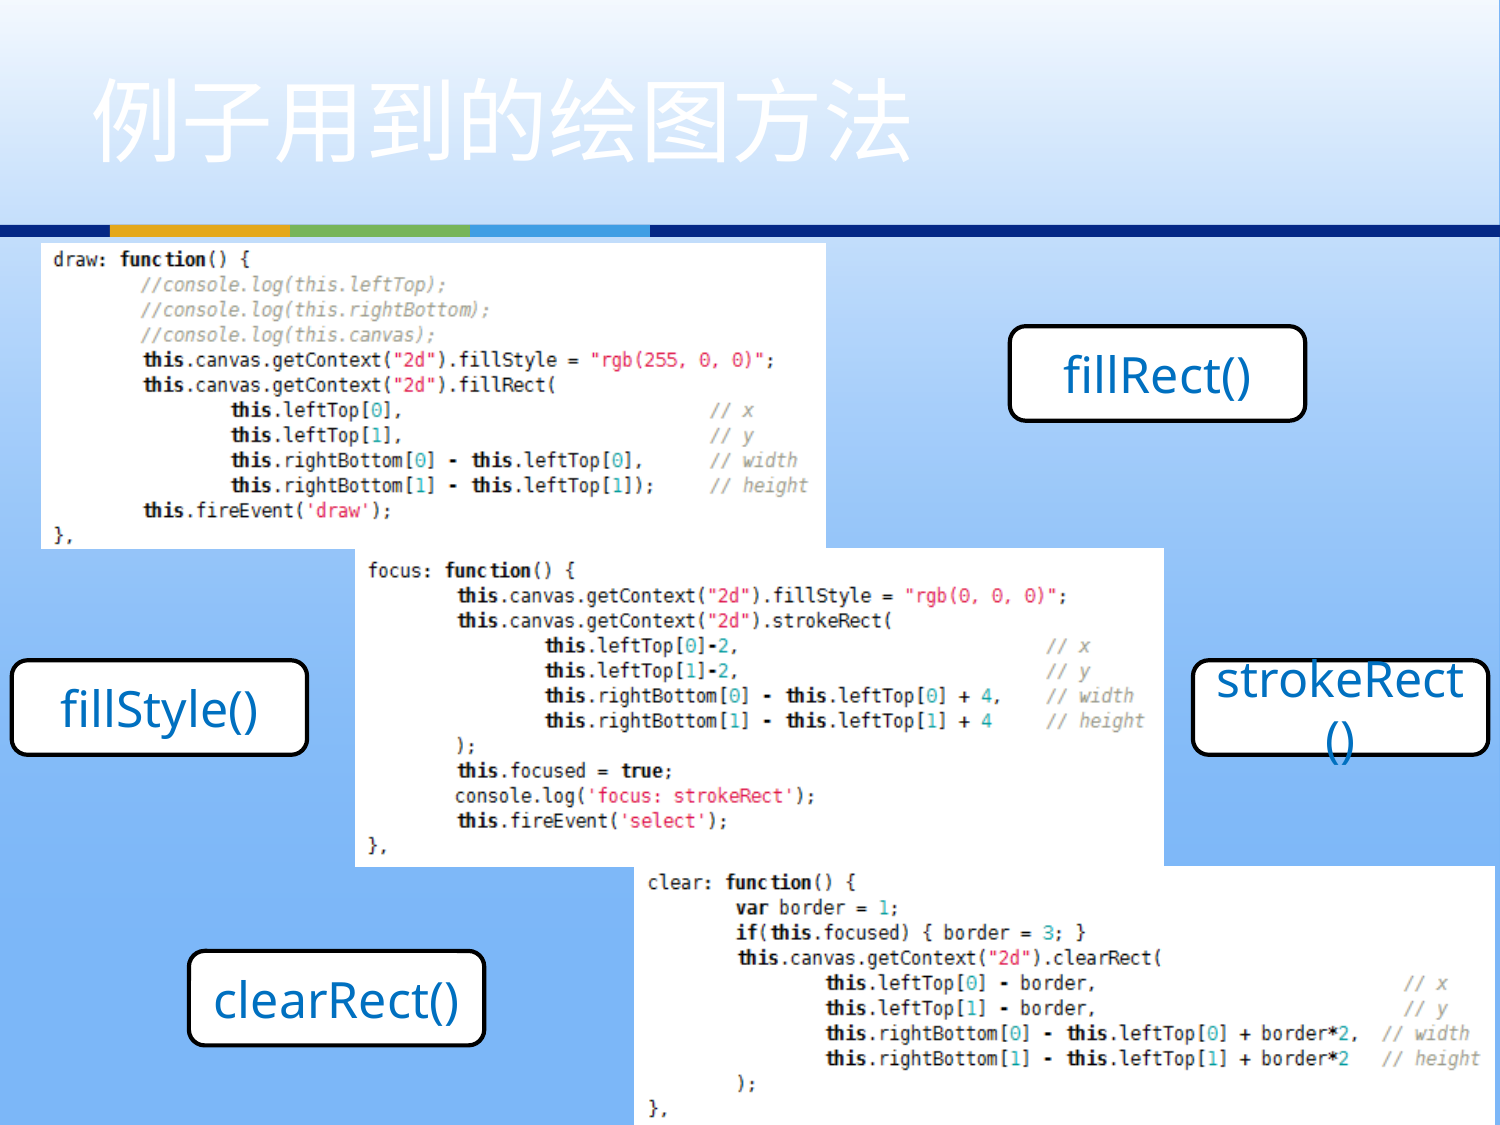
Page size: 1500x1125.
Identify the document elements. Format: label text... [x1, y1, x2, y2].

text_box fillStyle() [9, 658, 310, 757]
text_box fillRect() [1007, 324, 1308, 423]
title 例子用到的绘图方法 [75, 24, 1425, 213]
text_box clearRect() [186, 948, 487, 1048]
text_box strokeRect() [1190, 658, 1491, 757]
picture [40, 243, 1495, 1125]
